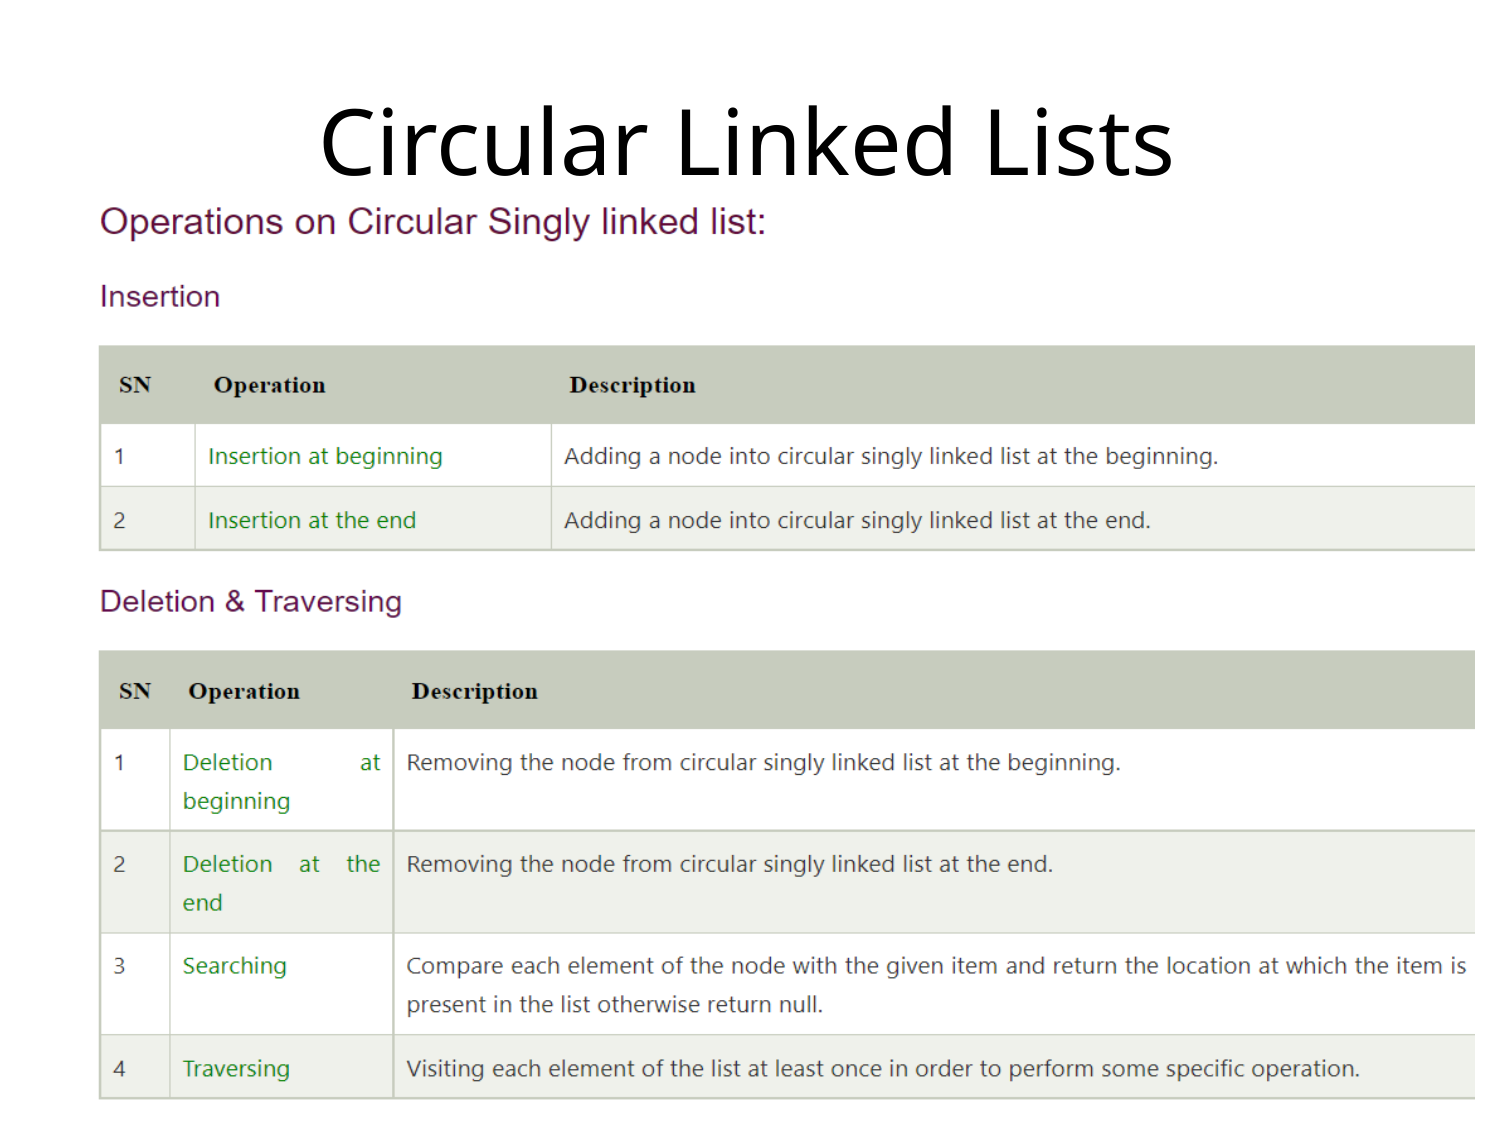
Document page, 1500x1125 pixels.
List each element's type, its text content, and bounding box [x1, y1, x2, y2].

picture [74, 199, 1475, 1108]
title Circular Linked Lists [100, 37, 1395, 199]
